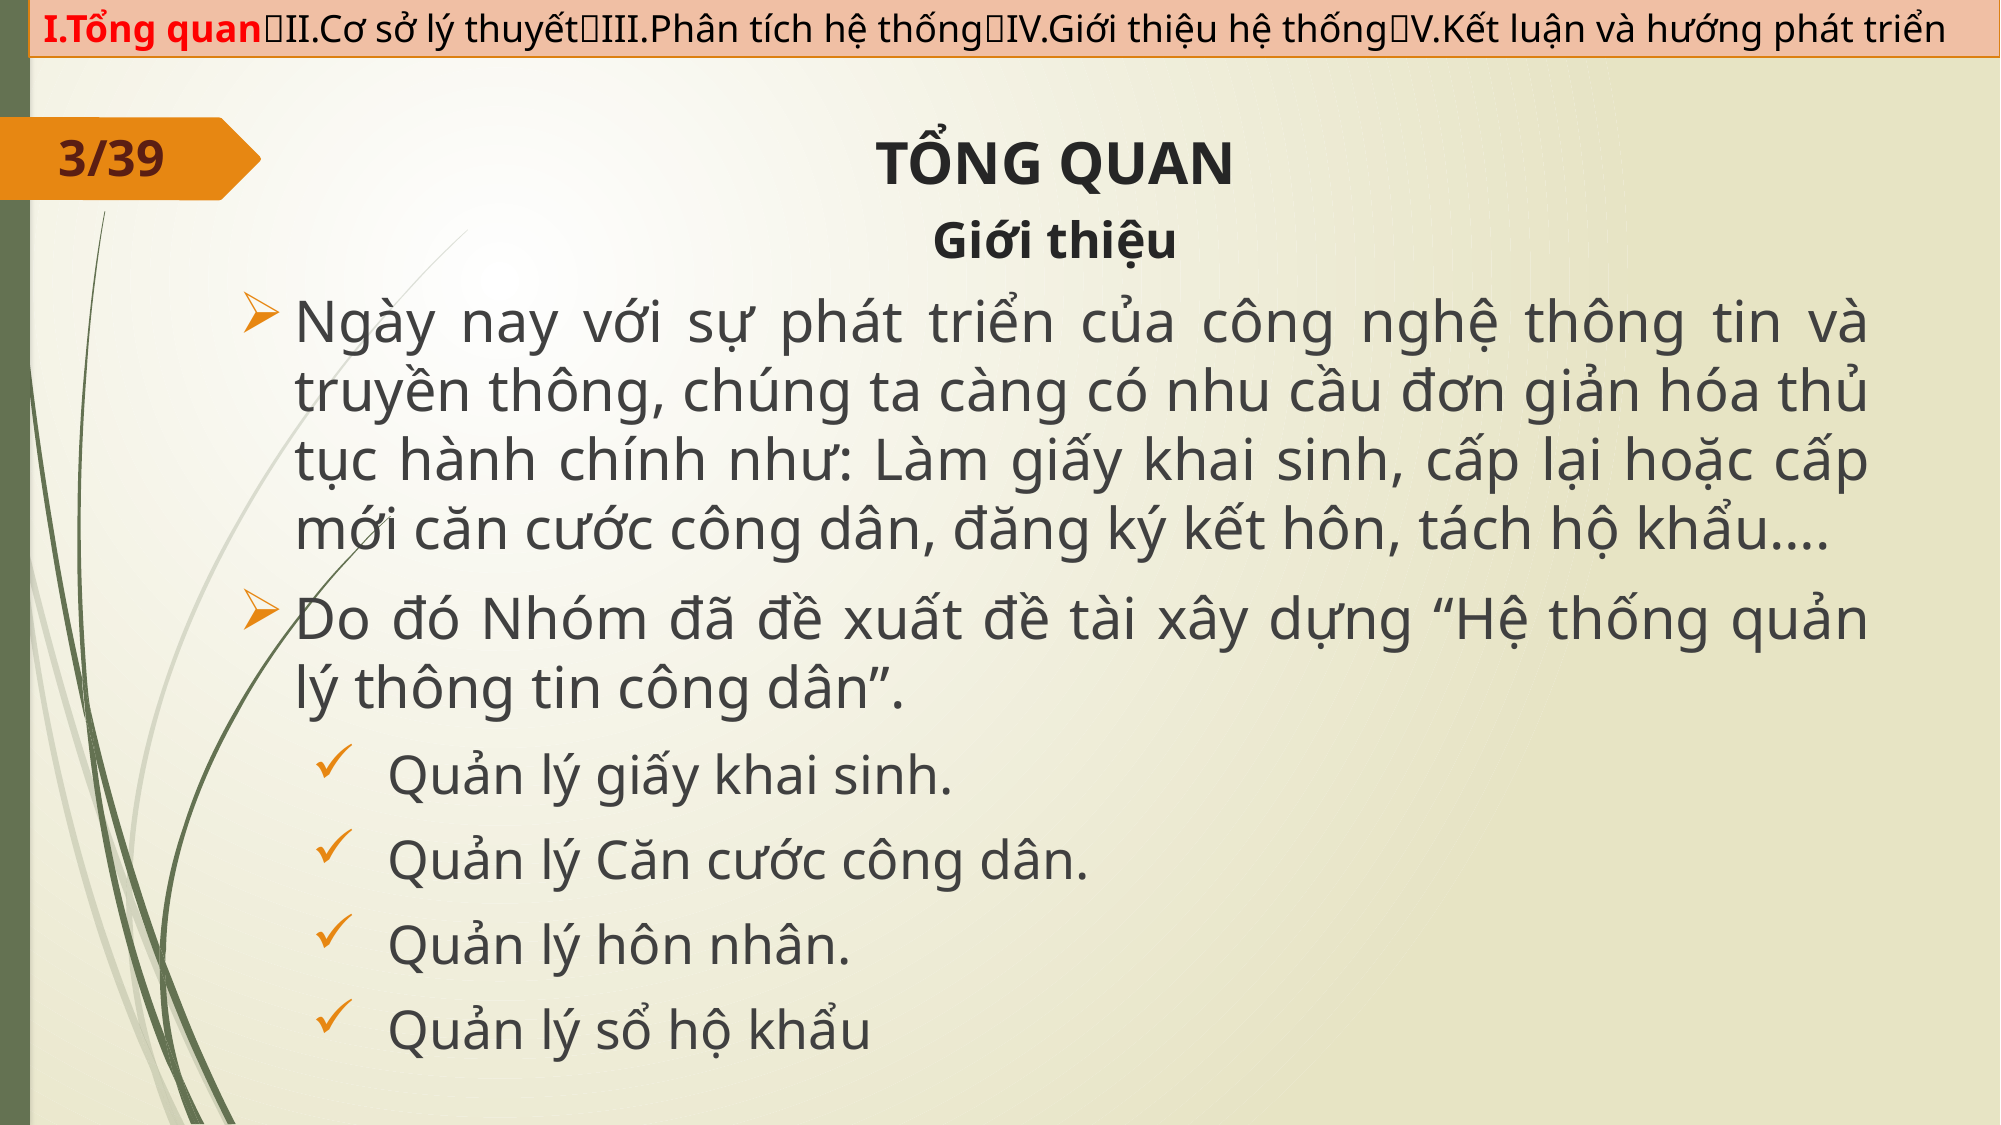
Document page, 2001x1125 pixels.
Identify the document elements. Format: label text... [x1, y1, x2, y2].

text_box Giới thiệu [324, 201, 1787, 412]
text_box I.Tổng quanII.Cơ sở lý thuyếtIII.Phân tích hệ thốngIV.Giới thiệu hệ thốngV.Kết luận và hướng phát triển [28, 0, 2000, 58]
title TỔNG QUAN [324, 118, 1787, 201]
text_box 3/39 [43, 118, 224, 194]
list Ngày nay với sự phát triển của công nghệ thông tin và truyền thông, chúng ta càng có nhu cầu đơn giản hóa thủ tục hành chính như: Làm giấy khai sinh, cấp lại hoặc cấp mới căn cước công dân, đăng ký kết hôn, tách hộ khẩu…. Do đó Nhóm đã đề xuất đề tài xây dựng “Hệ thống quản lý thông tin công dân”. Quản lý giấy khai sinh. Quản lý Căn cước công dân. Quản lý hôn nhân. Quản lý sổ hộ khẩu [223, 277, 1888, 1081]
